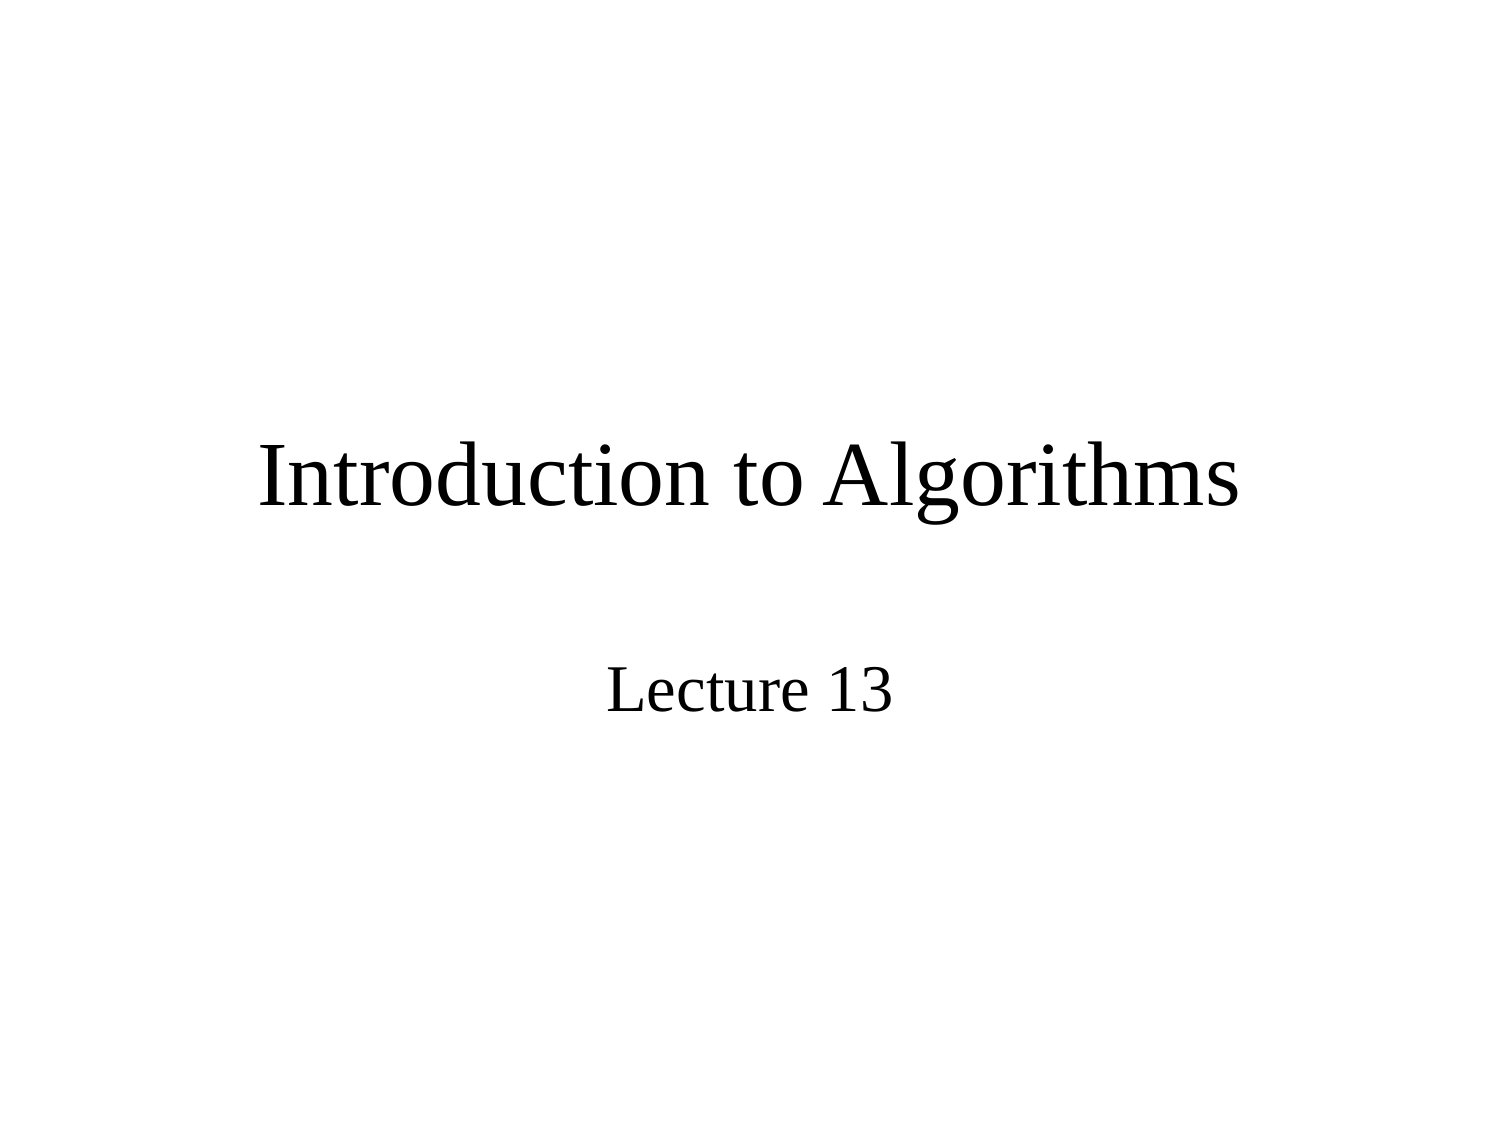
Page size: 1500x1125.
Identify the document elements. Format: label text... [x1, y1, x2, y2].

subtitle Lecture 13 [224, 637, 1276, 926]
title Introduction to Algorithms [112, 374, 1388, 563]
